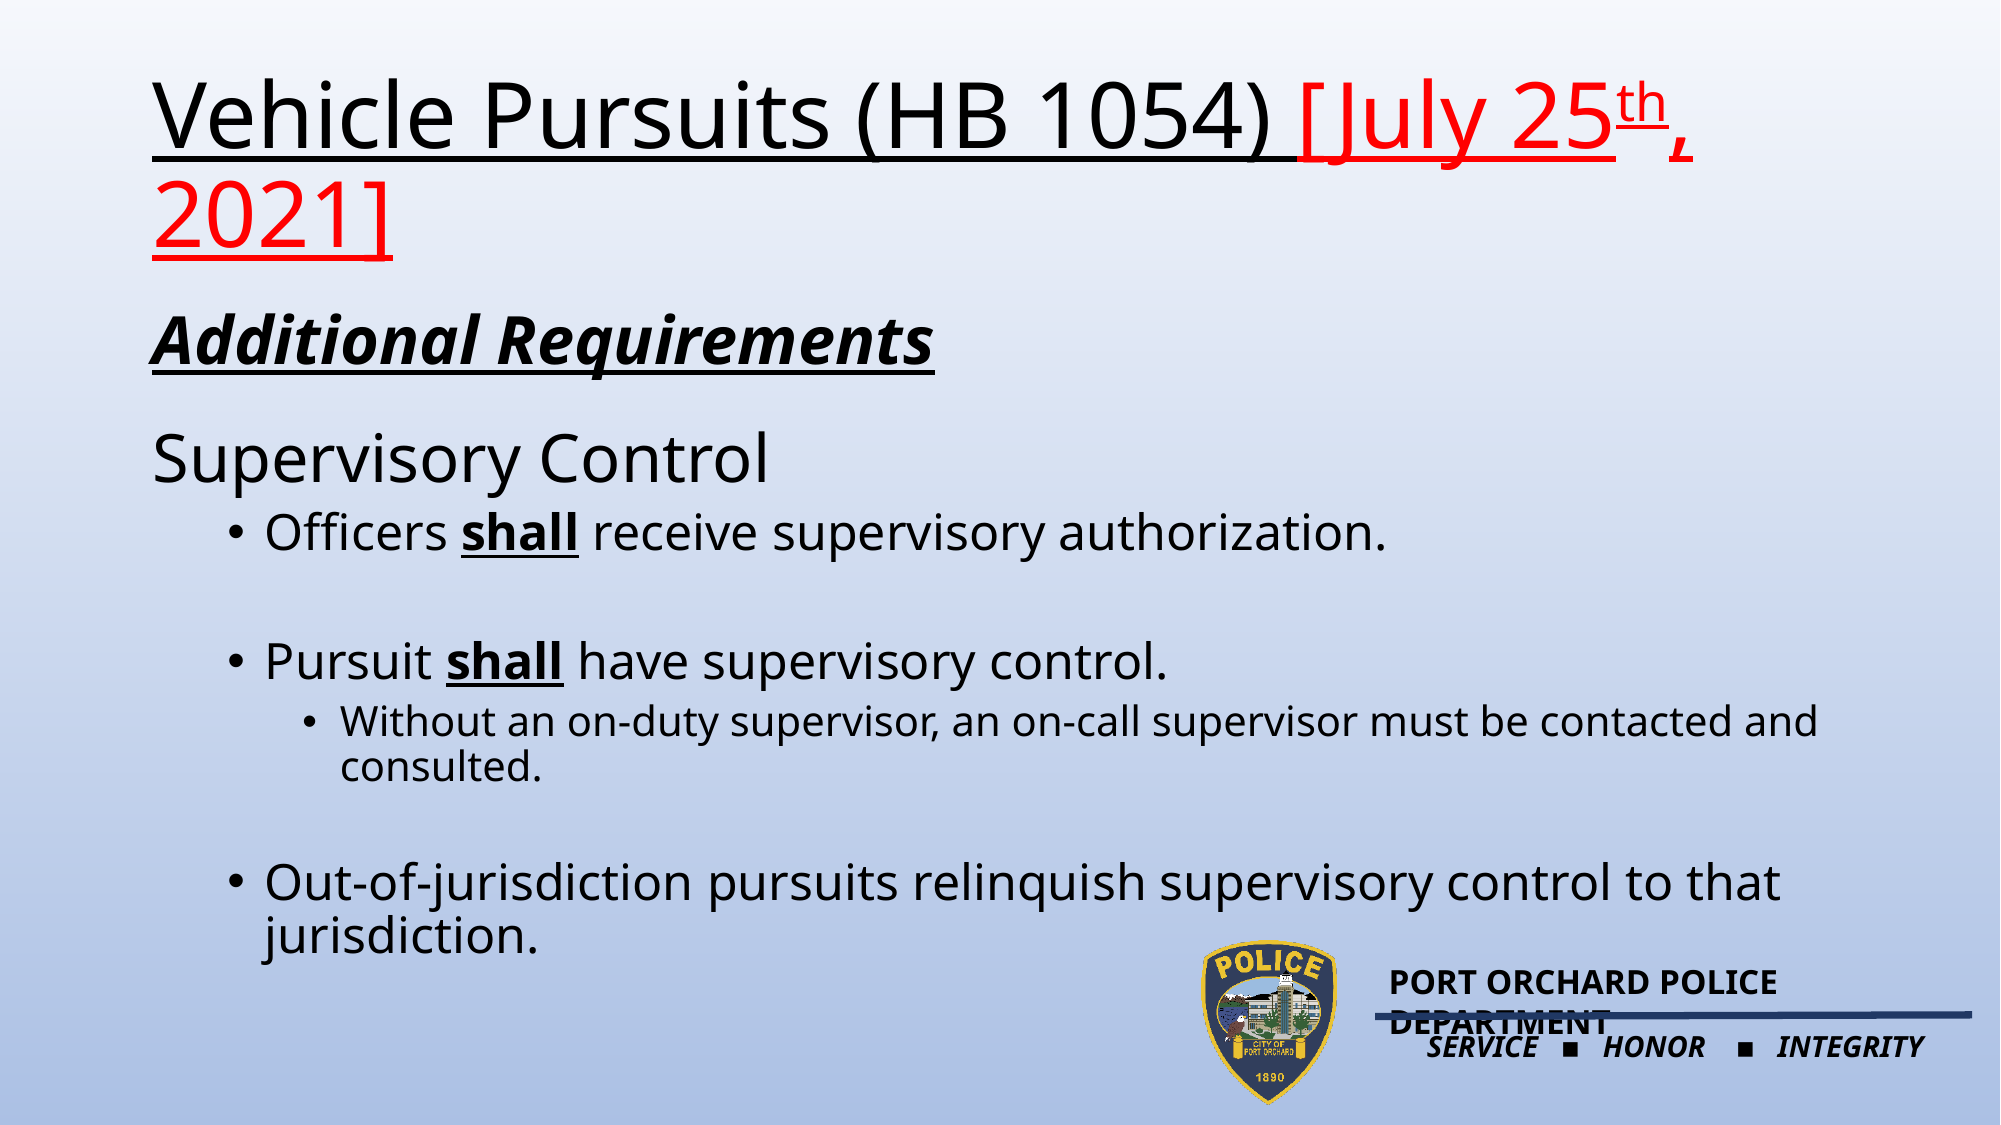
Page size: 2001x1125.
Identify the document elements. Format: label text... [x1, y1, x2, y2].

list Additional Requirements Supervisory Control Officers shall receive supervisory authorization. Pursuit shall have supervisory control. Without an on-duty supervisor, an on-call supervisor must be contacted and consulted. Out-of-jurisdiction pursuits relinquish supervisory control to that jurisdiction. [137, 299, 1863, 1014]
title Vehicle Pursuits (HB 1054) [July 25th, 2021] [137, 59, 1863, 278]
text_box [1201, 940, 1980, 1105]
